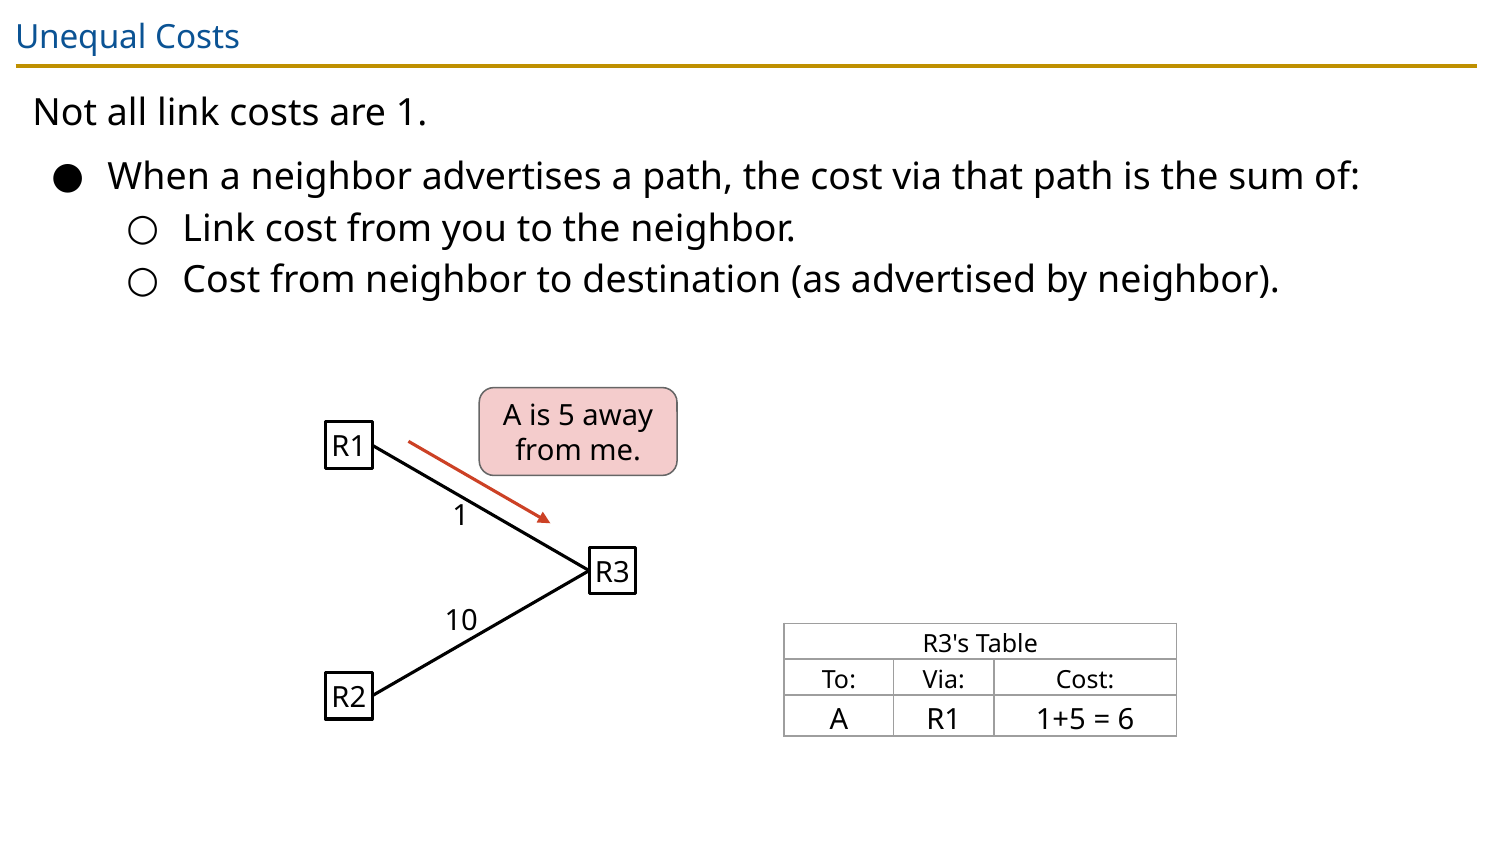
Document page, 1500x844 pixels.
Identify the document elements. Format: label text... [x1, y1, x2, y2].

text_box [408, 441, 551, 524]
table_cell Cost: [995, 660, 1176, 694]
table_cell 1+5 = 6 [995, 696, 1176, 735]
table_cell To: [785, 660, 893, 694]
table_cell R1 [894, 696, 993, 735]
text_box R3 [594, 547, 636, 594]
table_header R3's Table [785, 624, 1176, 658]
table_cell Via: [894, 660, 993, 694]
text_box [372, 445, 590, 570]
table_cell A [785, 696, 893, 735]
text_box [372, 570, 590, 696]
text_box R2 [325, 672, 373, 720]
list Not all link costs are 1. When a neighbor advertises a path, the cost via that path is the sum of: Link cost from you to the neighbor. Cost from neighbor to destination (as advertised by neighbor). [17, 65, 1480, 363]
text_box R1 [325, 421, 373, 469]
text_box A is 5 away from me. [479, 387, 678, 476]
title Unequal Costs [0, 0, 1500, 65]
